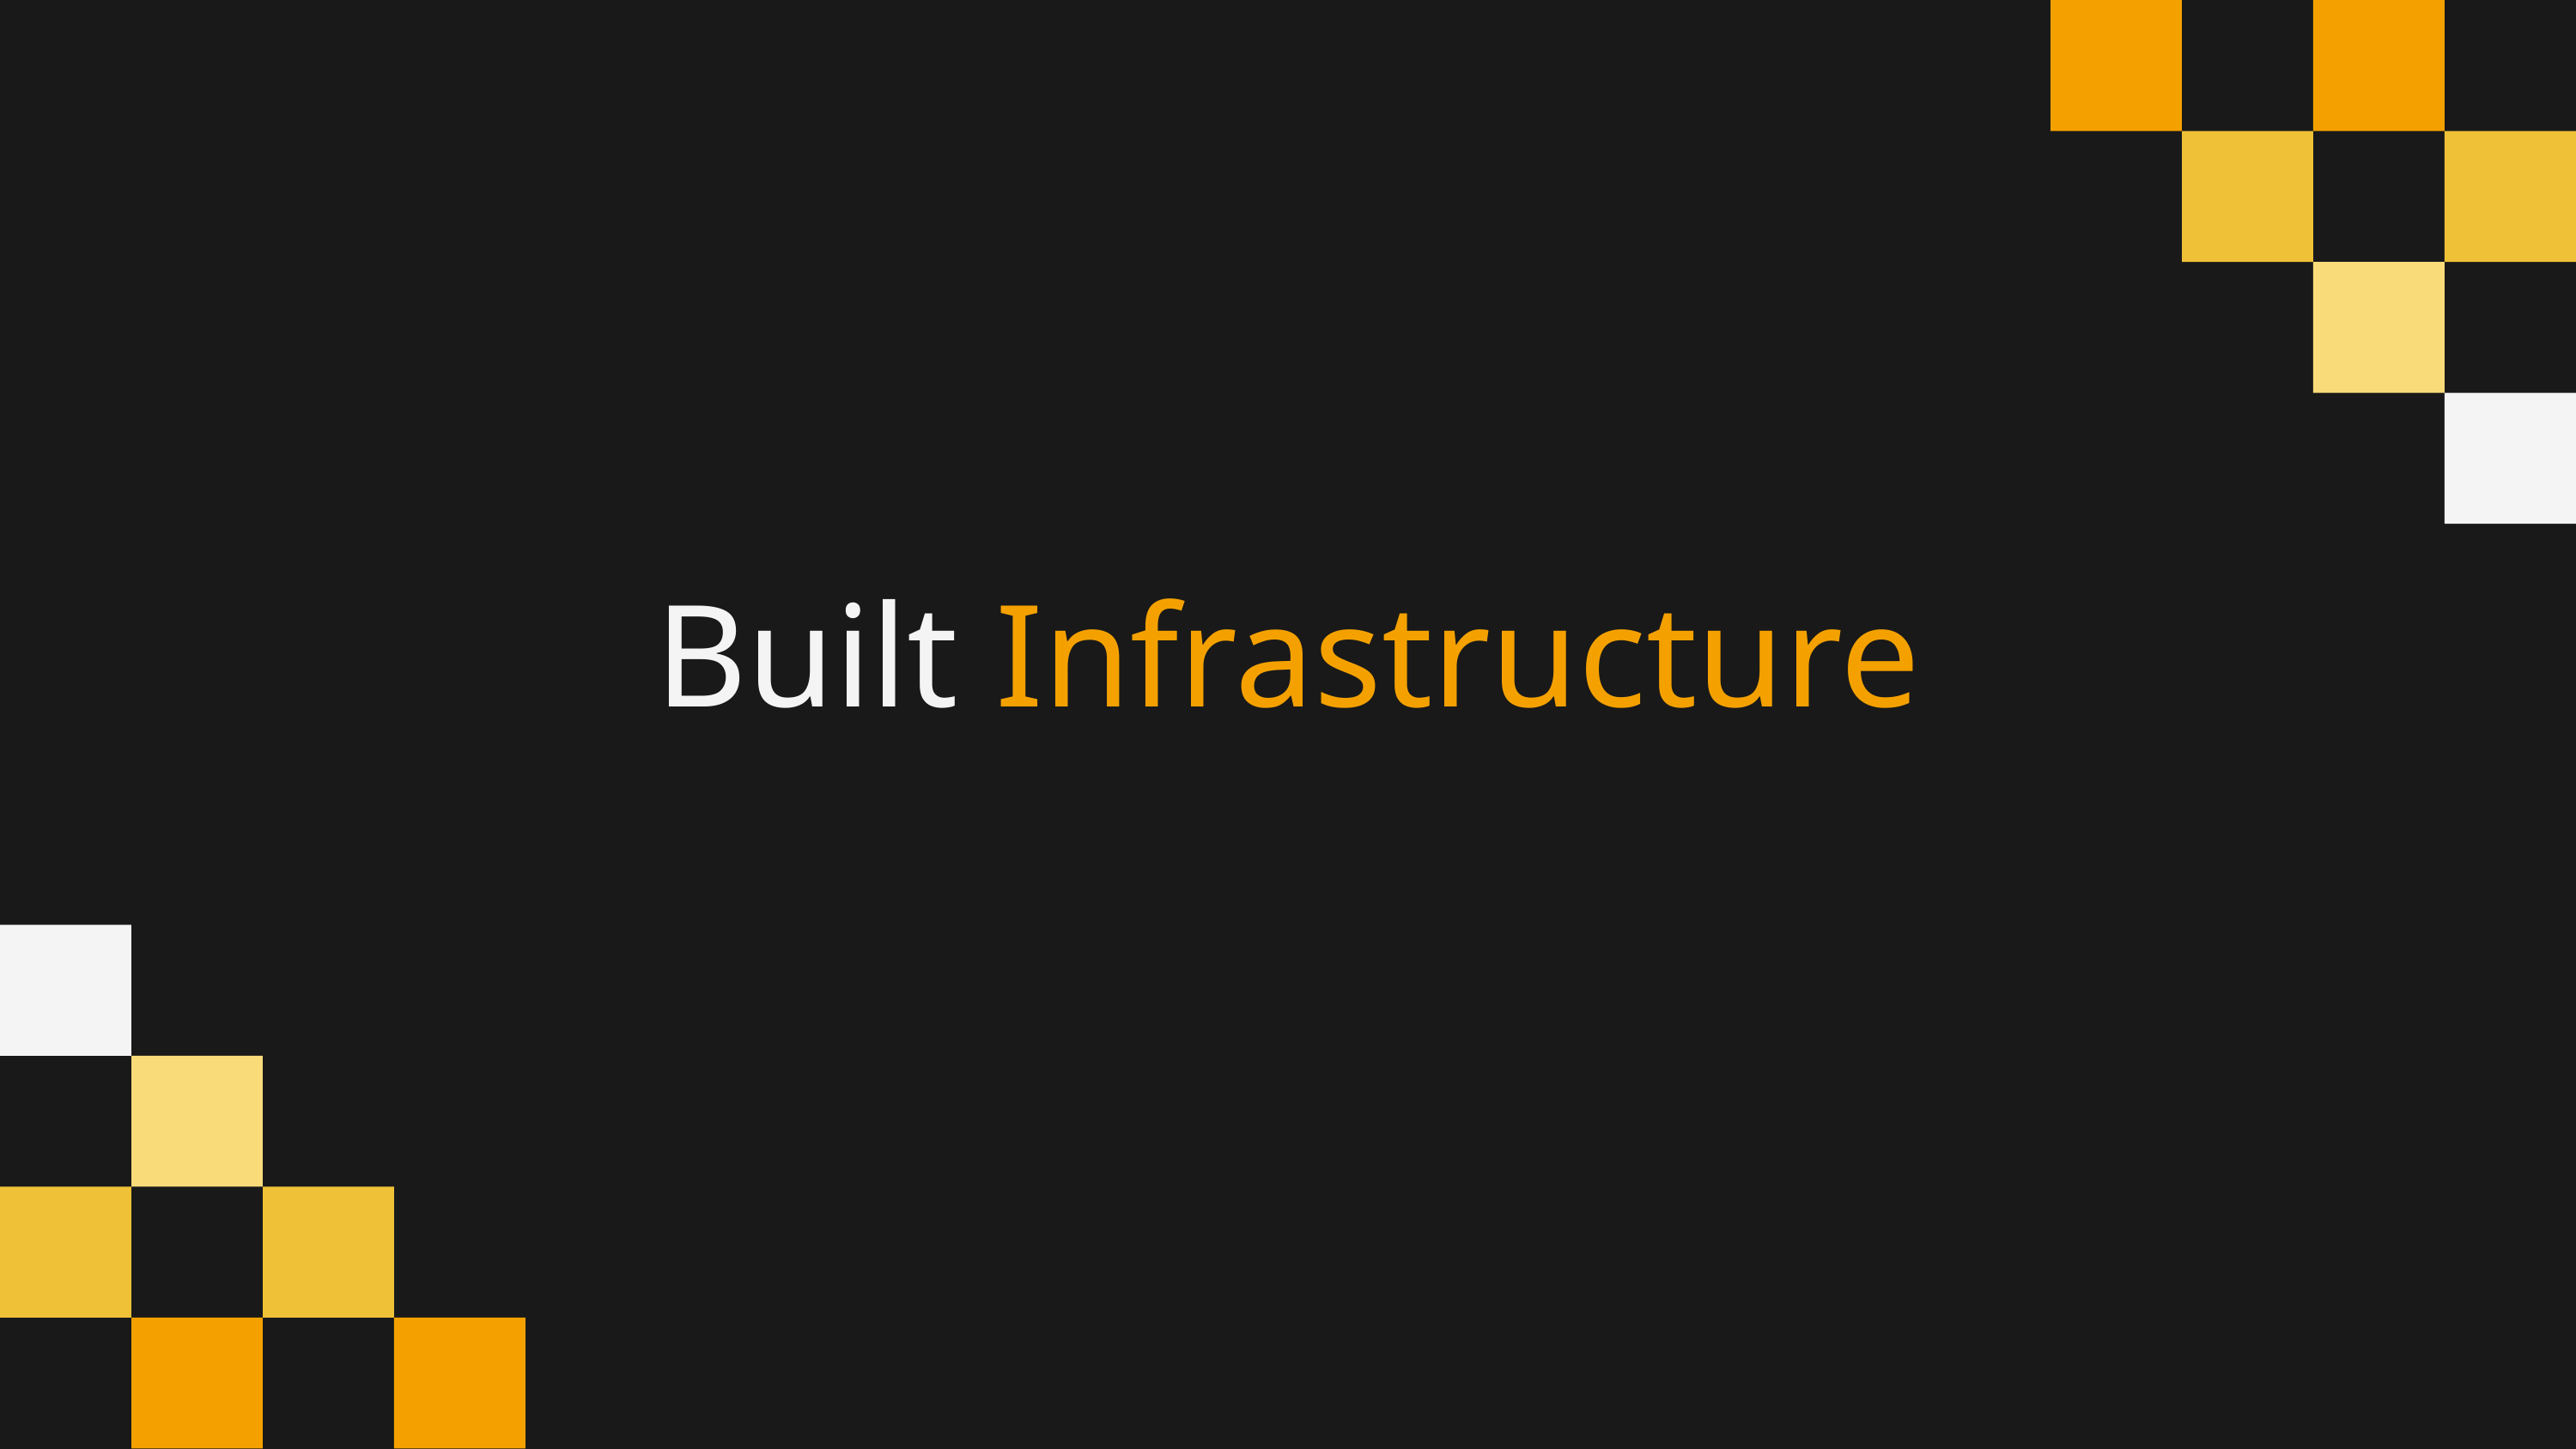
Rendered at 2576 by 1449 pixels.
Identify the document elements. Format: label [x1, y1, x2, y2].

text_box [2050, 0, 2182, 131]
text_box [2312, 262, 2445, 393]
text_box [131, 1055, 263, 1187]
text_box [2312, 0, 2445, 131]
text_box [131, 1317, 263, 1449]
text_box [283, 573, 2293, 876]
text_box [2182, 130, 2313, 263]
text_box [0, 925, 131, 1056]
text_box [0, 1186, 131, 1318]
text_box [263, 1186, 394, 1318]
text_box [393, 1317, 526, 1449]
text_box [2444, 392, 2576, 524]
text_box [2444, 130, 2576, 263]
